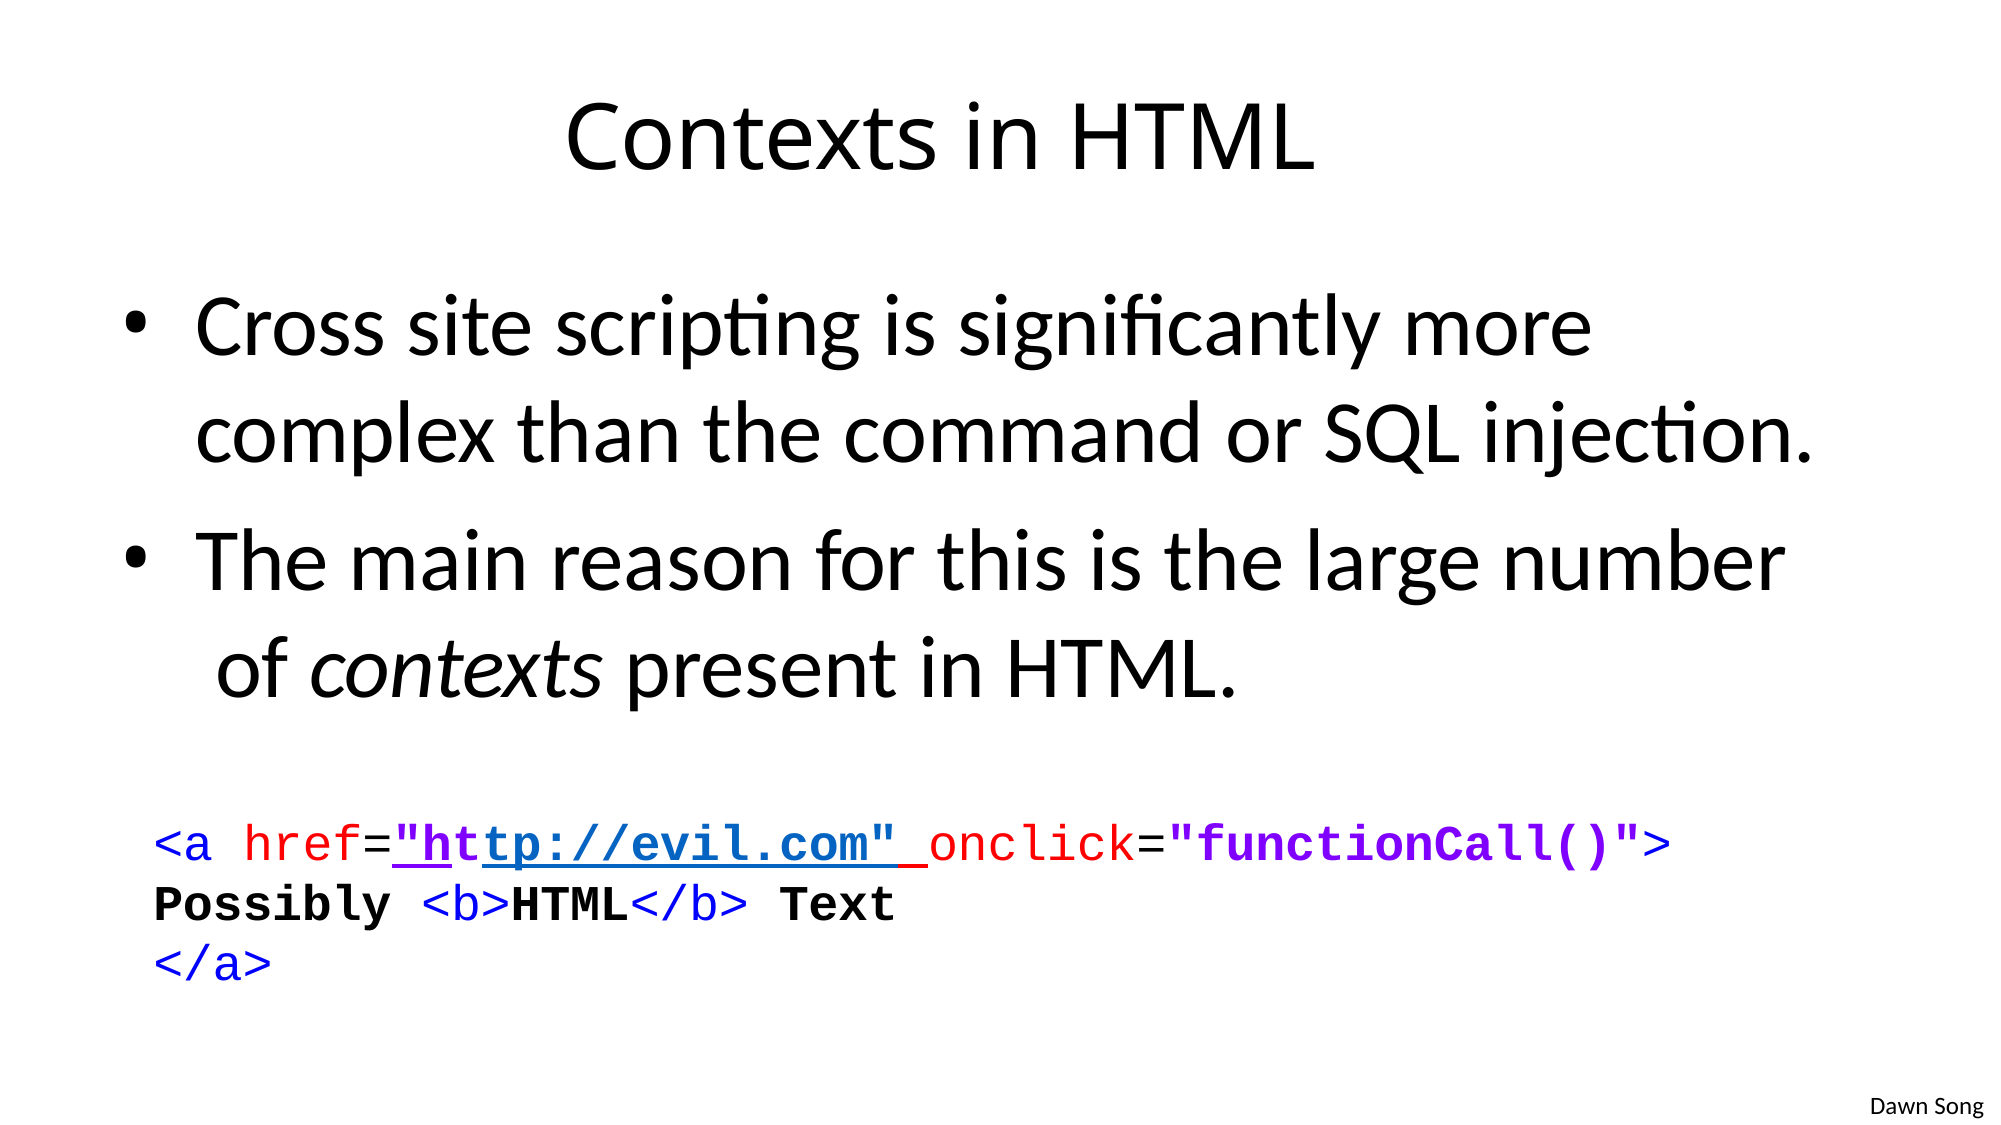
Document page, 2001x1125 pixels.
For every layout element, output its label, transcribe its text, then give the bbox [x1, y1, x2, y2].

text_box <a href="http://evil.com" onclick="functionCall()"> Possibly <b>HTML</b> Text </a> [150, 807, 1679, 991]
text_box Dawn Song [1867, 1093, 1987, 1120]
text_box Cross site scripting is significantly more complex than the command or SQL injection. The main reason for this is the large number of contexts present in HTML. [117, 264, 1824, 715]
title Contexts in HTML [560, 35, 1441, 227]
